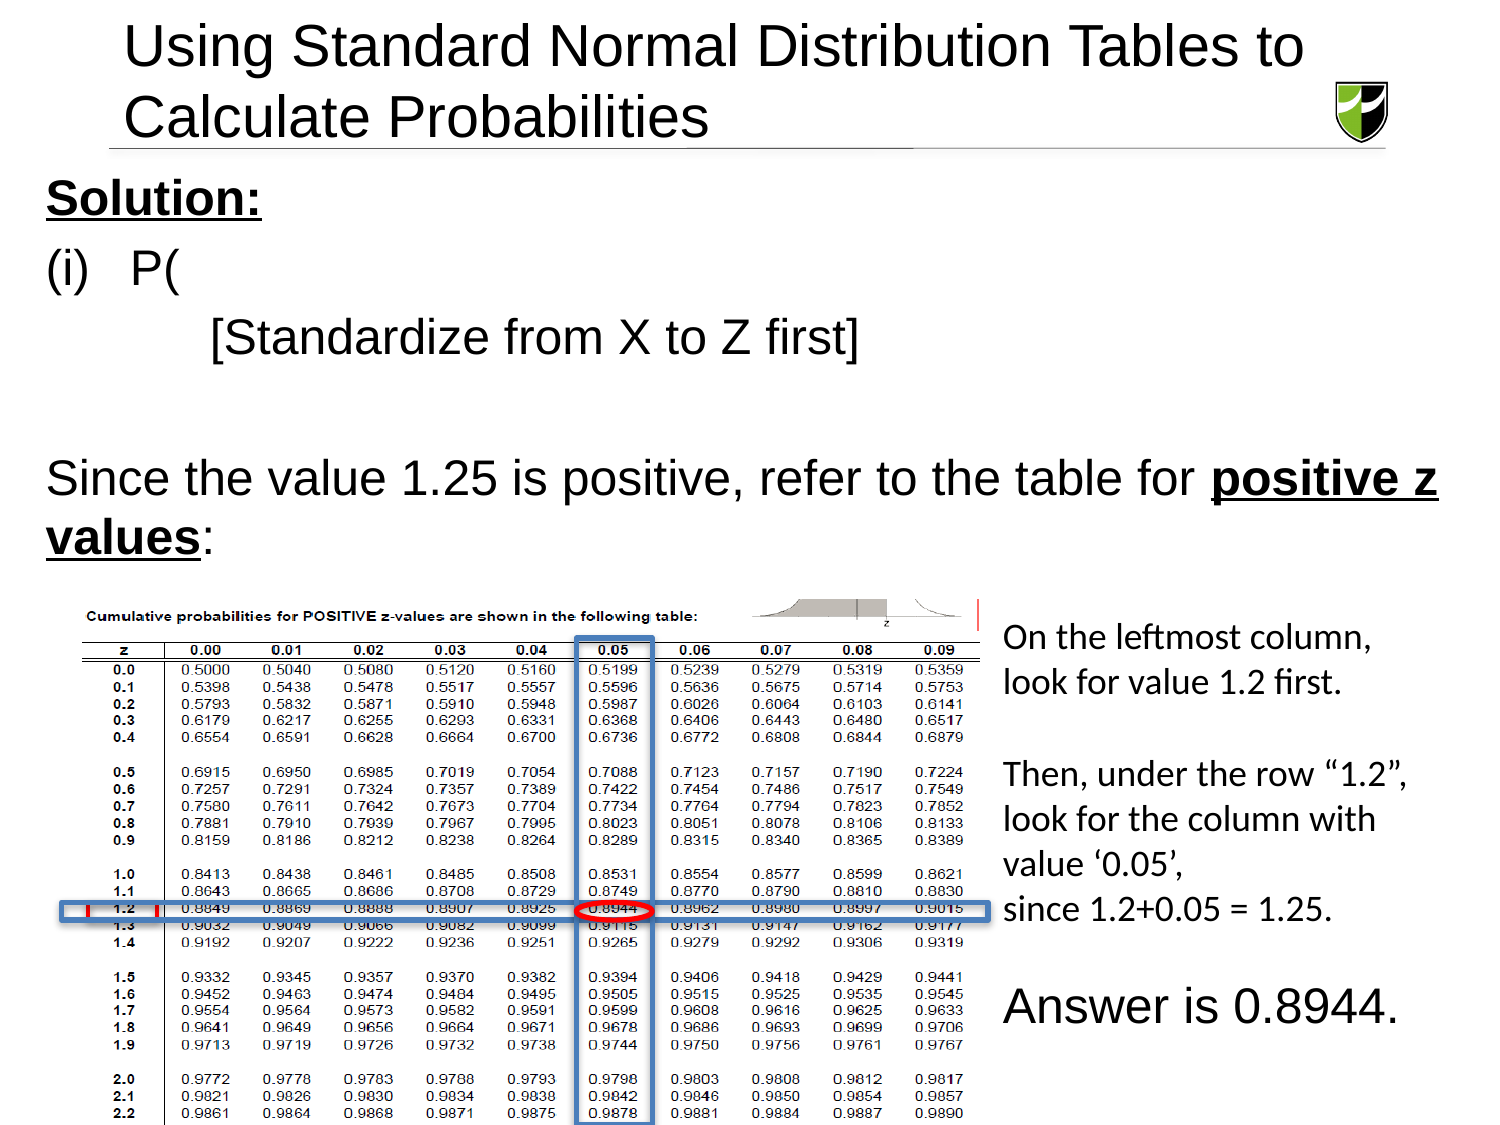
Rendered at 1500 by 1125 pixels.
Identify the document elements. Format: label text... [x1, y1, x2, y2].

picture [68, 599, 989, 1125]
text_box On the leftmost column, look for value 1.2 first. [992, 604, 1424, 741]
picture [1386, 75, 1393, 143]
title Using Standard Normal Distribution Tables to Calculate Probabilities [109, 0, 1386, 158]
text_box Then, under the row “1.2”, look for the column with value ‘0.05’, since 1.2+0.05 = 1.25. Answer is 0.8944. [993, 741, 1477, 1086]
